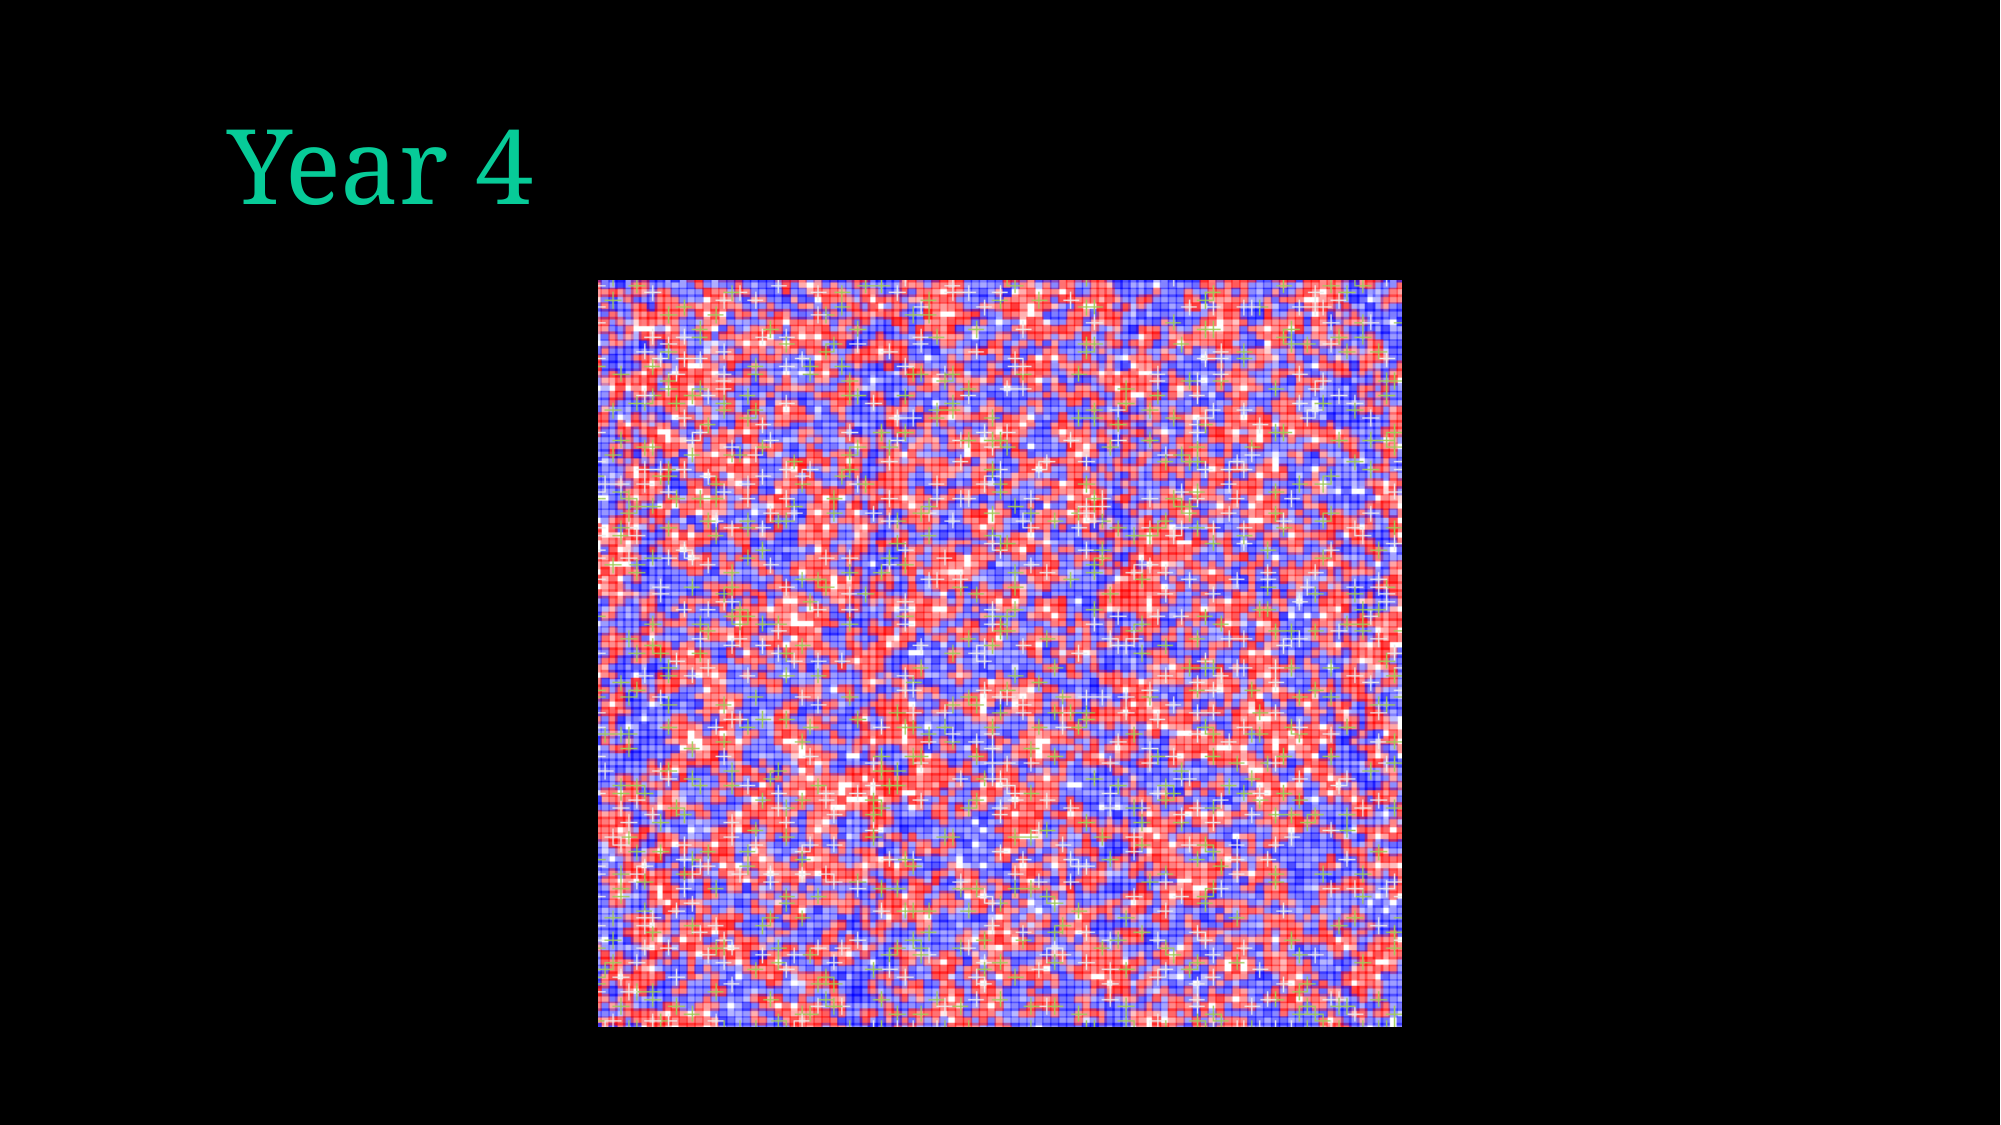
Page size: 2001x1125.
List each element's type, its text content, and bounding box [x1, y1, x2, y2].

title Year 4 [212, 59, 1788, 235]
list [598, 280, 1402, 1028]
